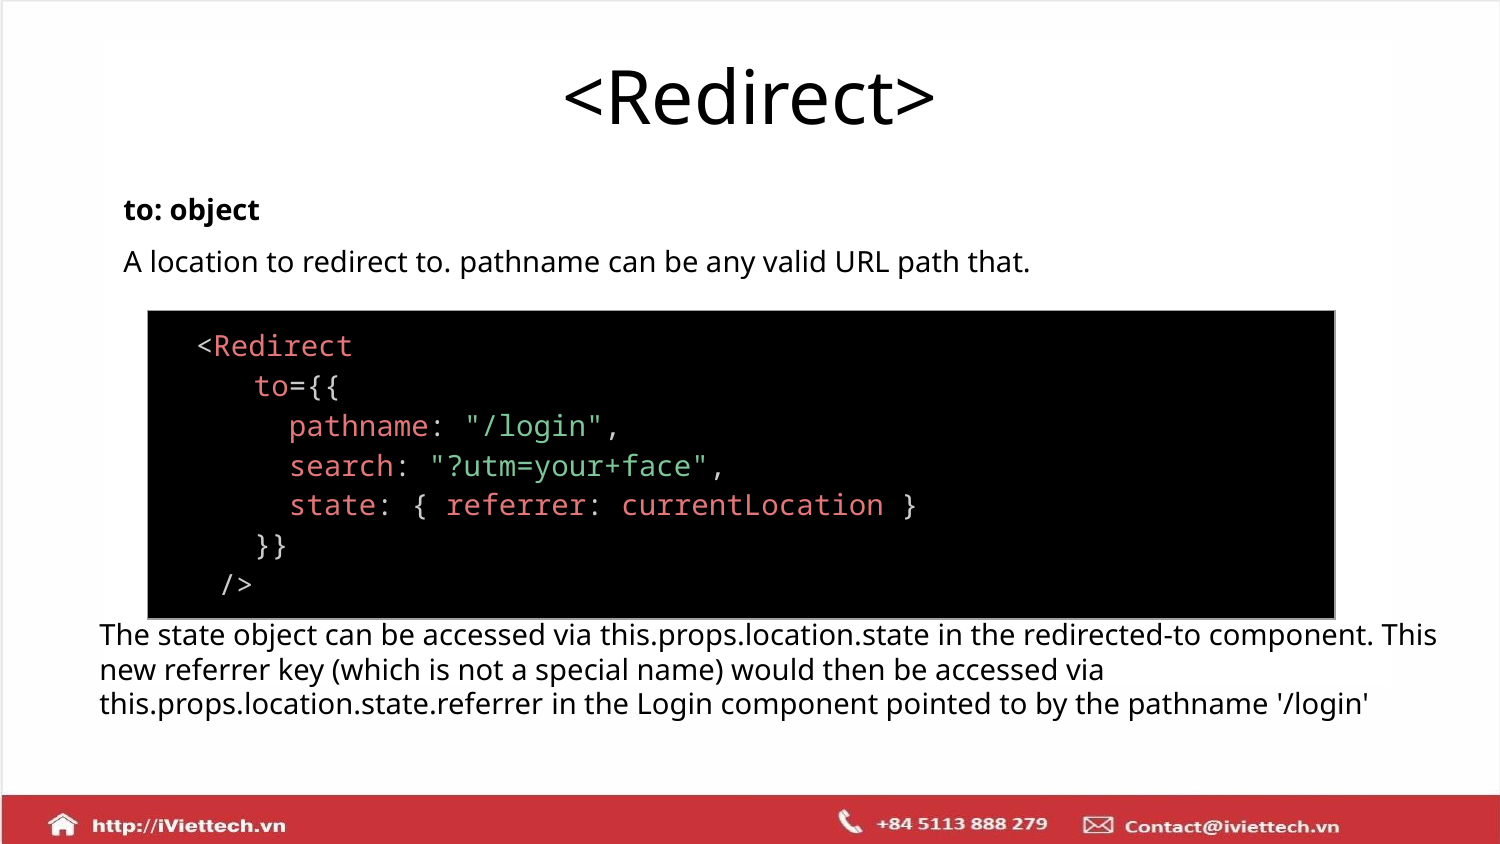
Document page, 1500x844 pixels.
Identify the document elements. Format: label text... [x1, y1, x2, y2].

list to: object A location to redirect to. pathname can be any valid URL path that. The state object can be accessed via this.props.location.state in the redirected-to component. This new referrer key (which is not a special name) would then be accessed via this.props.location.state.referrer in the Login component pointed to by the pathname '/login' [75, 183, 1463, 741]
table_header <Redirect to={{ pathname: "/login", search: "?utm=your+face", state: { referrer: currentLocation } }} /> [148, 311, 1334, 618]
picture [0, 0, 1500, 844]
title <Redirect> [75, 37, 1425, 179]
